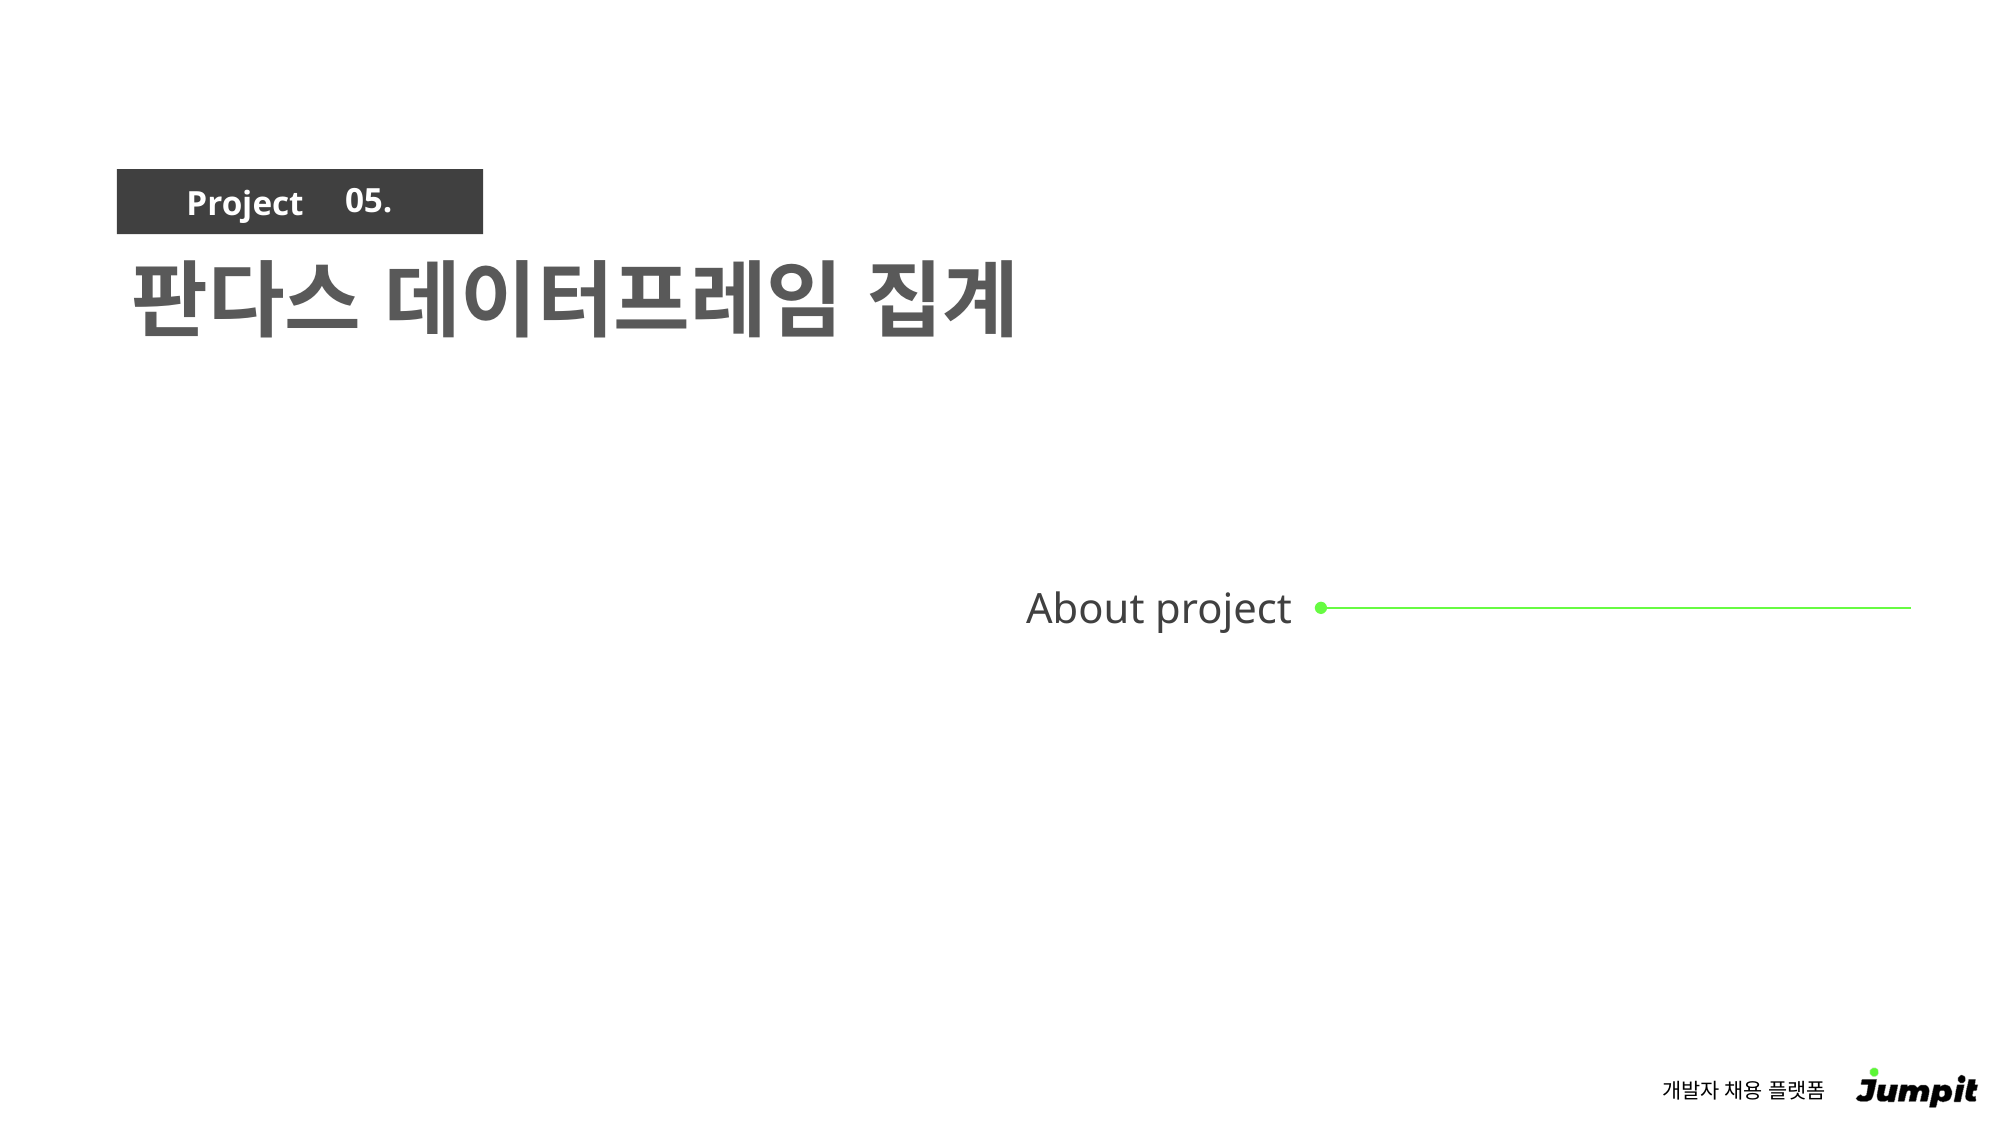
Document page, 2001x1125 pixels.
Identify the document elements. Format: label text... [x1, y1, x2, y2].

picture [1849, 1063, 1982, 1113]
list 판다스 데이터프레임 집계 [116, 251, 1424, 360]
list 05. [329, 176, 408, 228]
